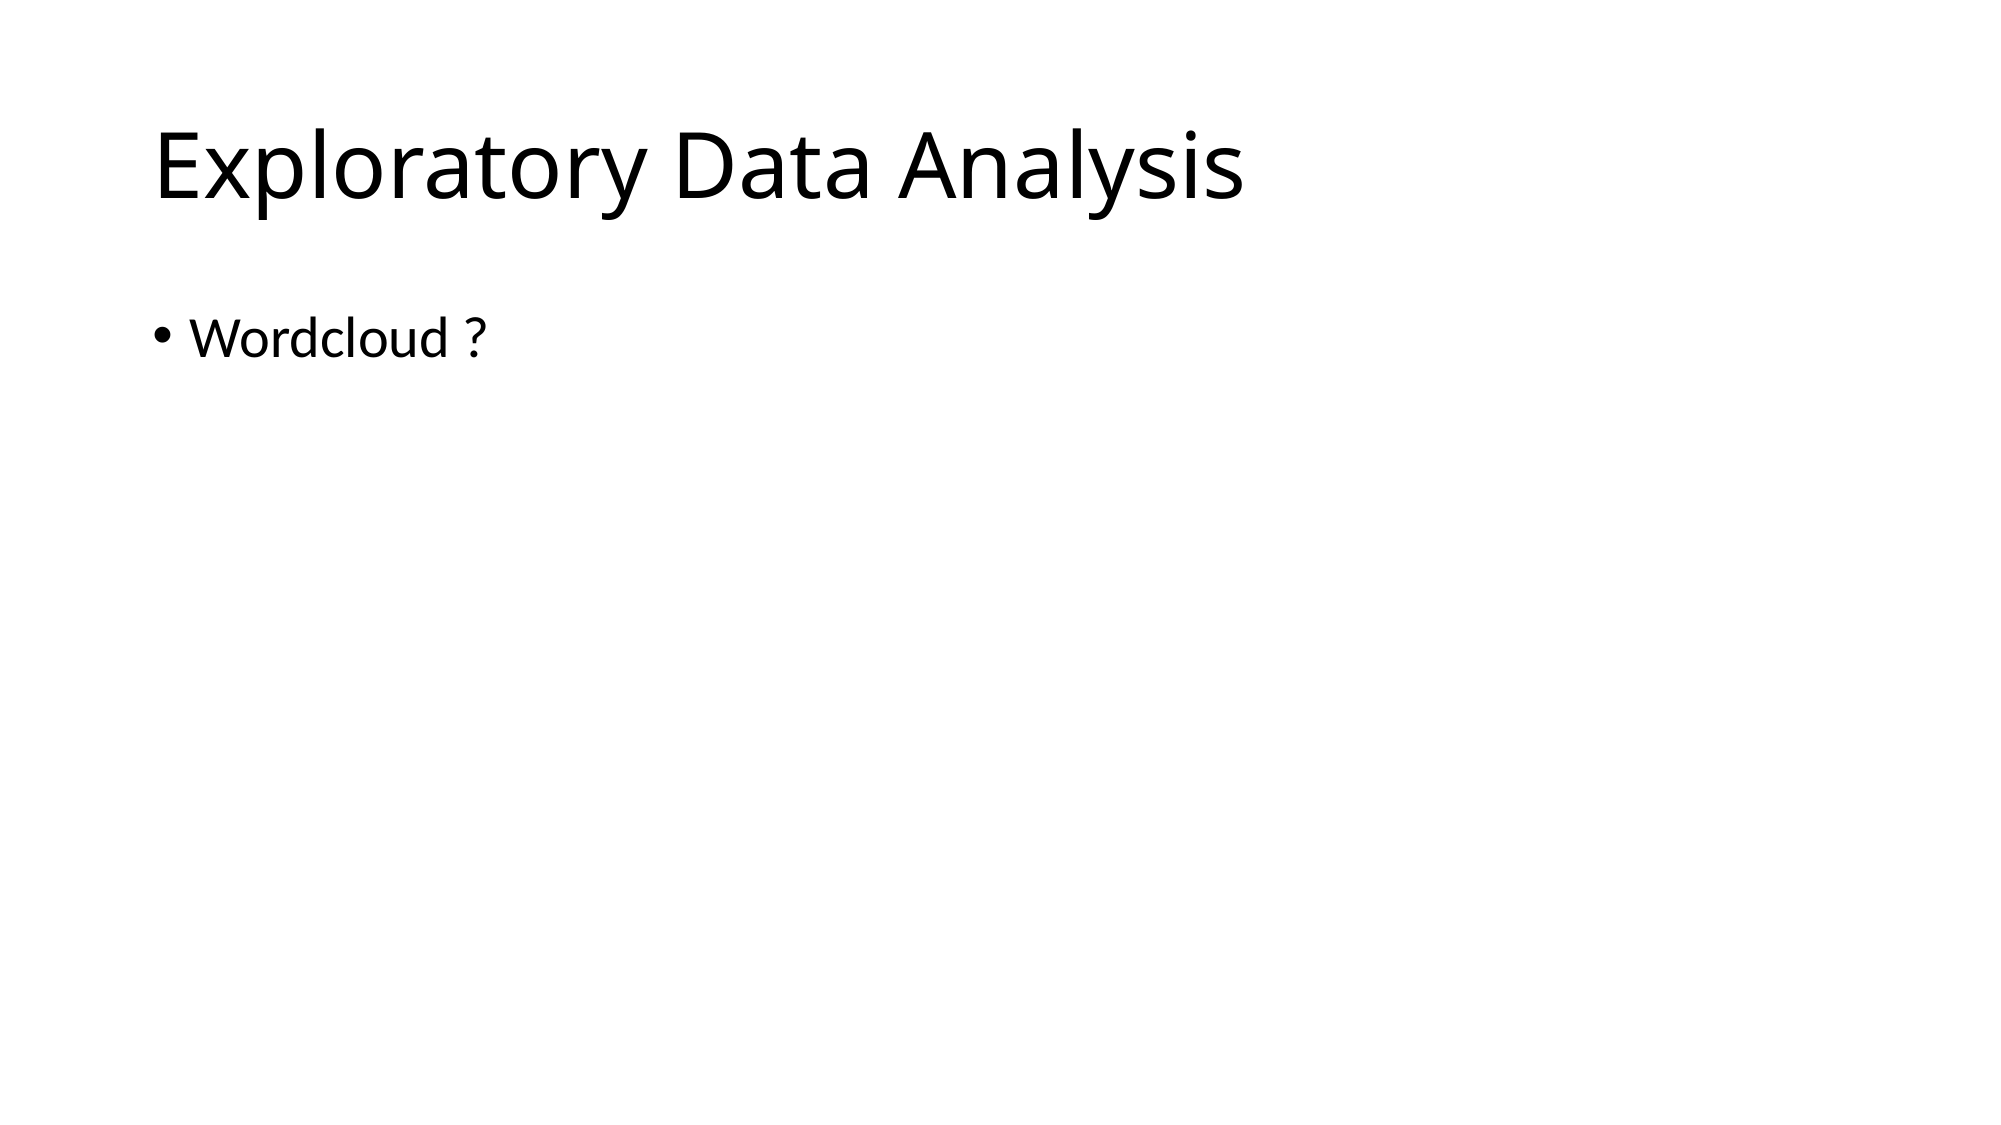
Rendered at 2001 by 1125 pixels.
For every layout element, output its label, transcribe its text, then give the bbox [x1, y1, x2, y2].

list Wordcloud ? [137, 299, 1863, 1014]
title Exploratory Data Analysis [137, 59, 1863, 278]
